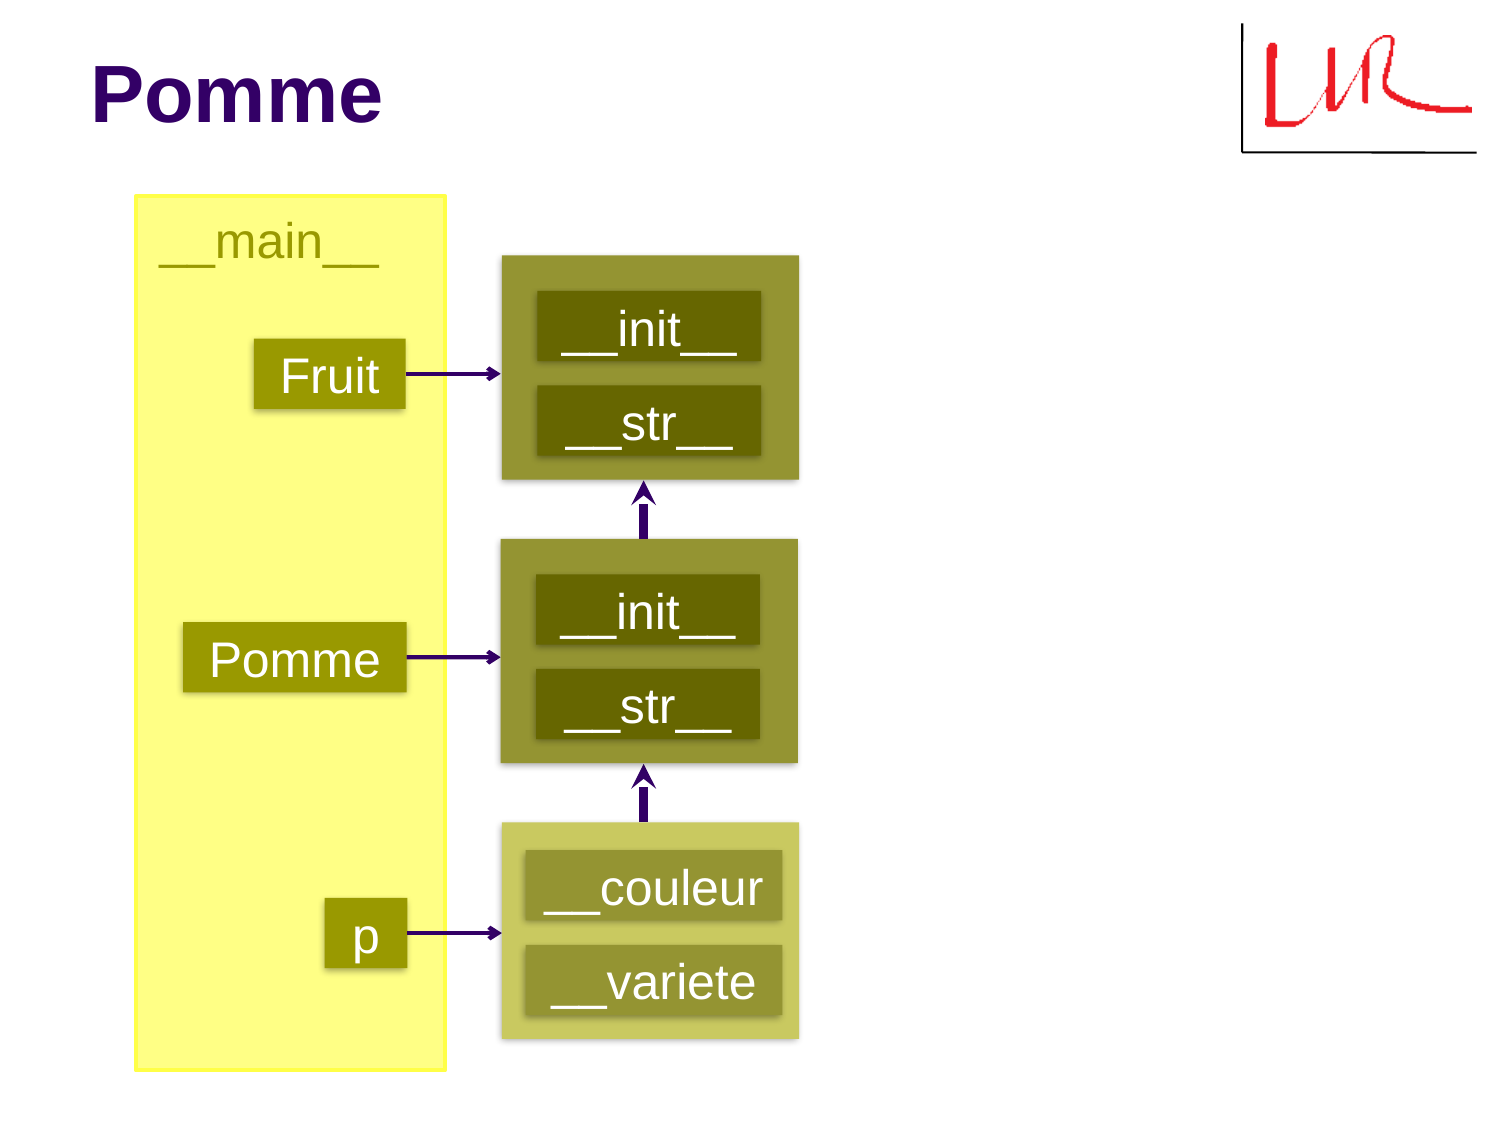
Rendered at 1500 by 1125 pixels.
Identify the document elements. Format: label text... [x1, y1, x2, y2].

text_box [501, 255, 800, 480]
text_box [501, 822, 800, 1039]
picture [1265, 35, 1472, 129]
text_box [98, 173, 835, 1108]
text_box __variete [525, 944, 783, 1016]
text_box Pomme [183, 622, 407, 693]
title Pomme [74, 33, 1231, 173]
text_box __couleur [525, 850, 783, 921]
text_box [500, 538, 799, 764]
text_box __main__ [134, 194, 447, 1072]
text_box Fruit [253, 338, 406, 409]
text_box p [324, 897, 408, 969]
